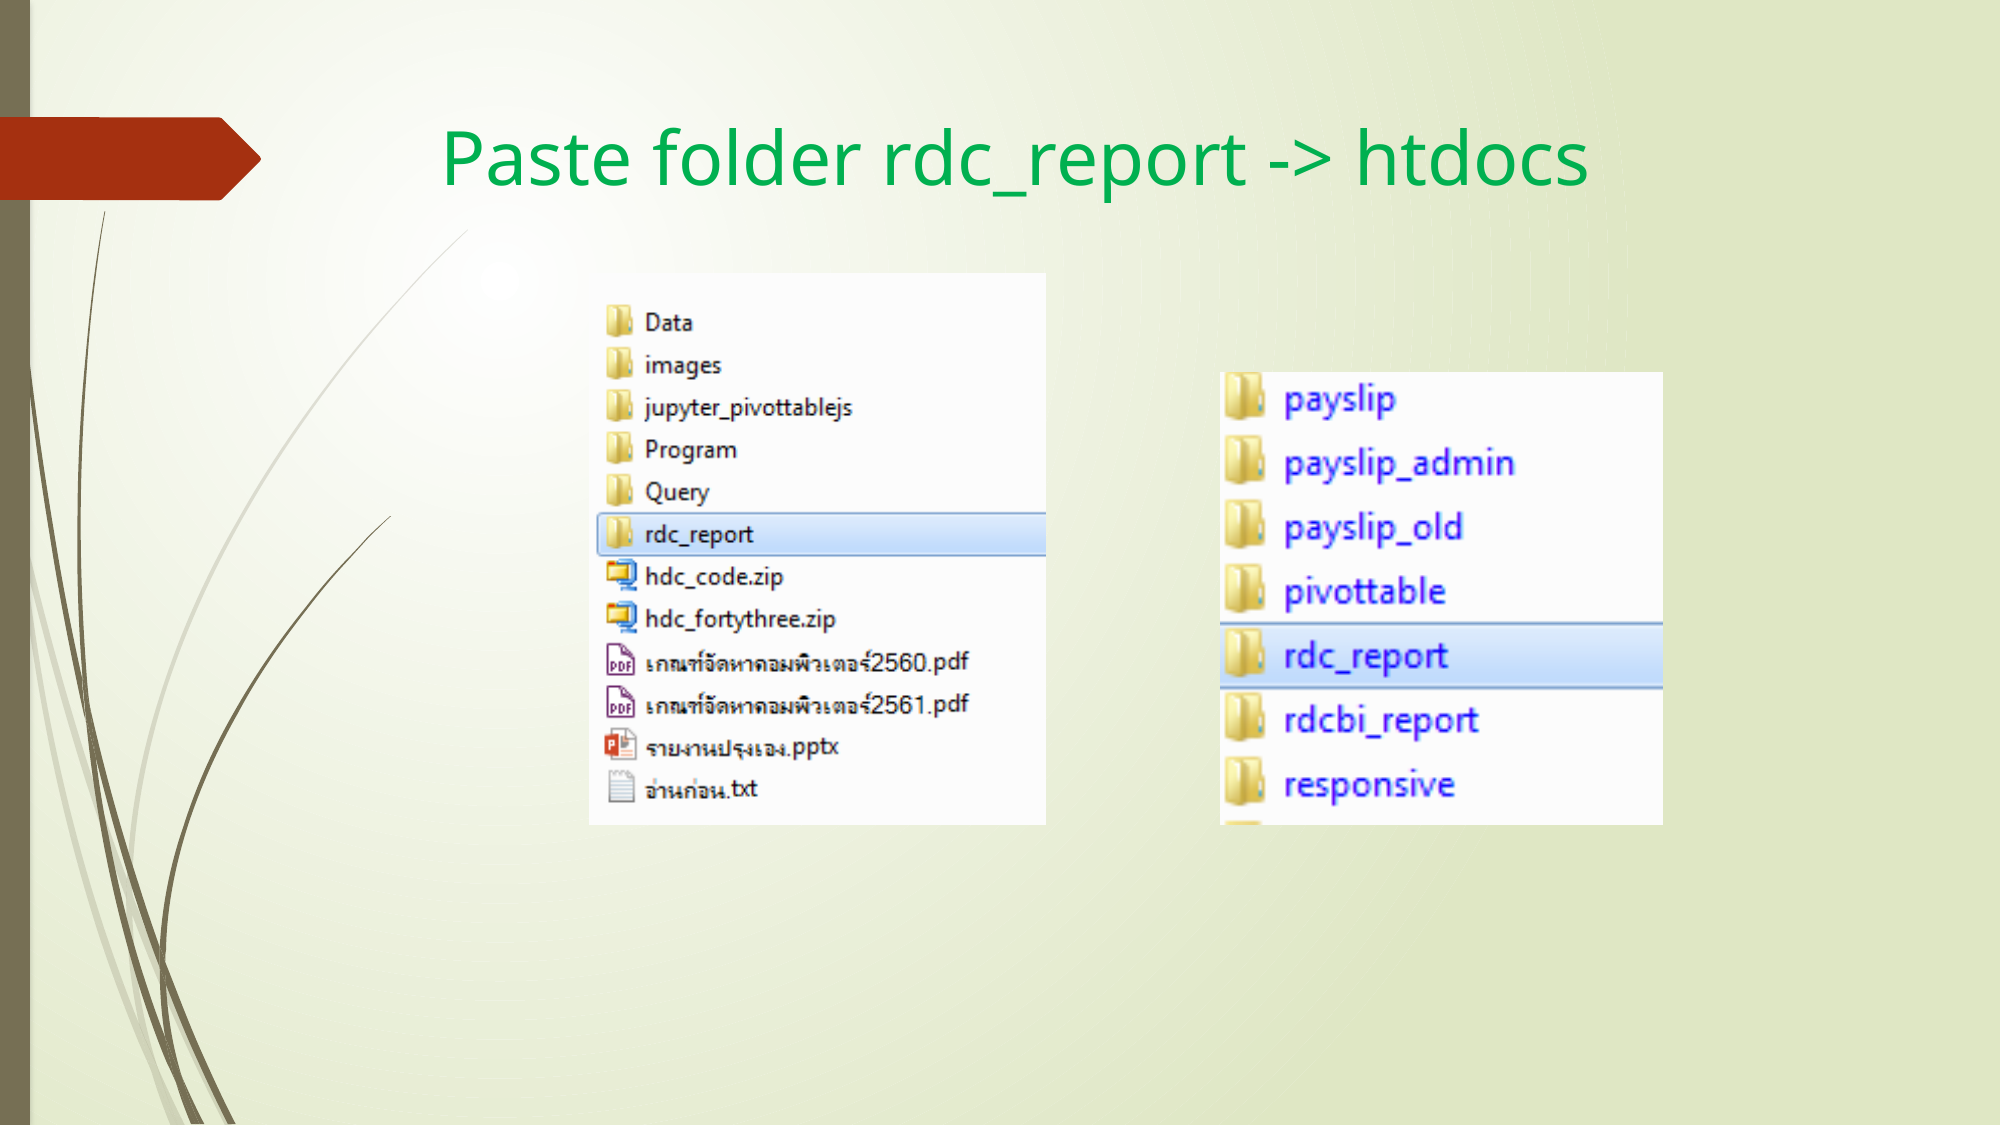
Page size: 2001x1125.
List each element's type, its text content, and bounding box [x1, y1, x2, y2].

picture [589, 273, 1046, 825]
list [1219, 372, 1663, 825]
title Paste folder rdc_report -> htdocs [425, 102, 1888, 313]
